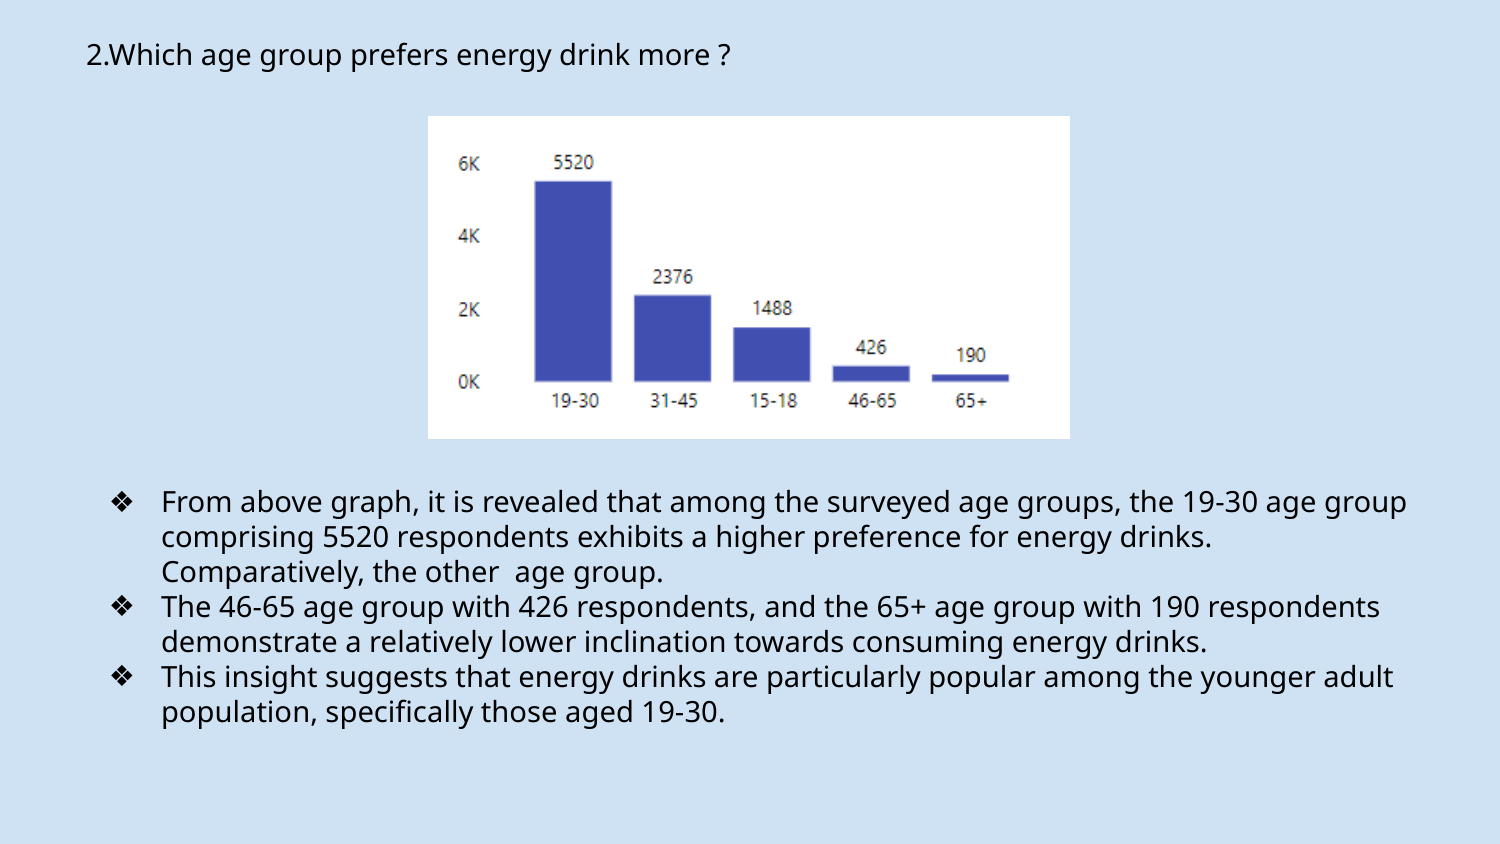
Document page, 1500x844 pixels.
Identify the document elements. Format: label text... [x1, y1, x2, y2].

picture [428, 116, 1070, 439]
text_box 2.Which age group prefers energy drink more ? [71, 21, 848, 87]
text_box From above graph, it is revealed that among the surveyed age groups, the 19-30 age group comprising 5520 respondents exhibits a higher preference for energy drinks. Comparatively, the other age group. The 46-65 age group with 426 respondents, and the 65+ age group with 190 respondents demonstrate a relatively lower inclination towards consuming energy drinks. This insight suggests that energy drinks are particularly popular among the younger adult population, specifically those aged 19-30. [71, 468, 1428, 743]
